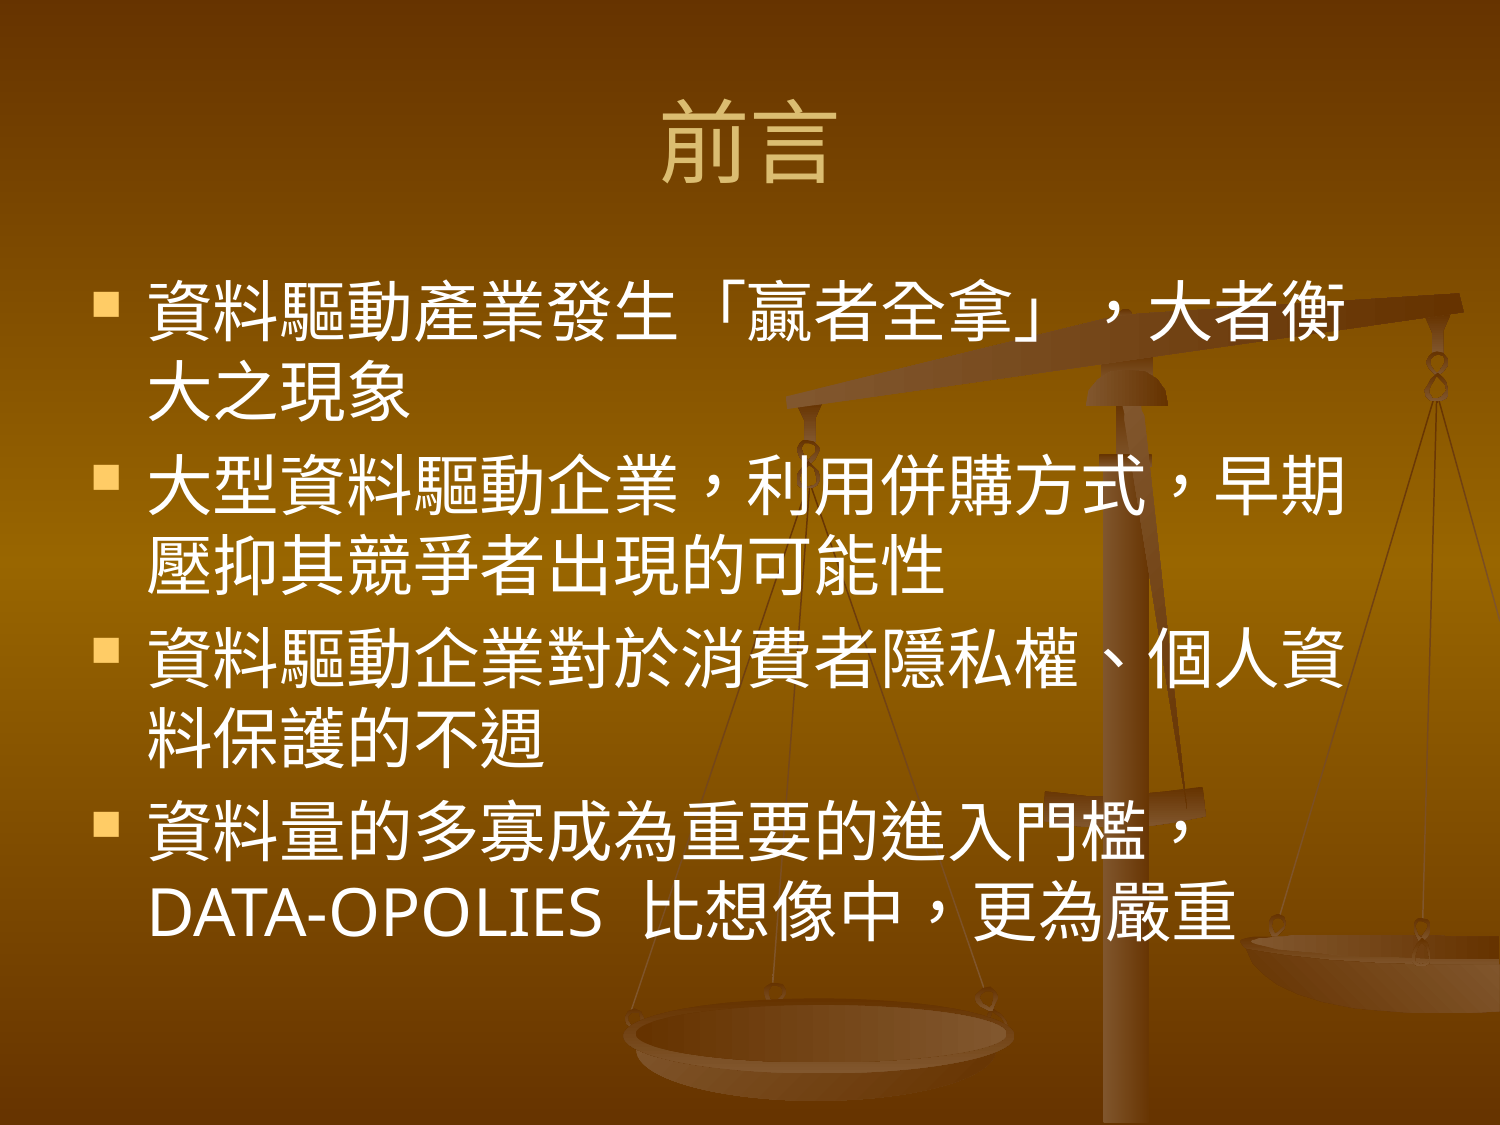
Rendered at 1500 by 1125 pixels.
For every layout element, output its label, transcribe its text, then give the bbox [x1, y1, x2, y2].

title 前言 [74, 45, 1426, 234]
list 資料驅動產業發生「贏者全拿」，大者衡大之現象 大型資料驅動企業，利用併購方式，早期壓抑其競爭者出現的可能性 資料驅動企業對於消費者隱私權、個人資料保護的不週 資料量的多寡成為重要的進入門檻， DATA-OPOLIES 比想像中，更為嚴重 [74, 262, 1426, 1006]
